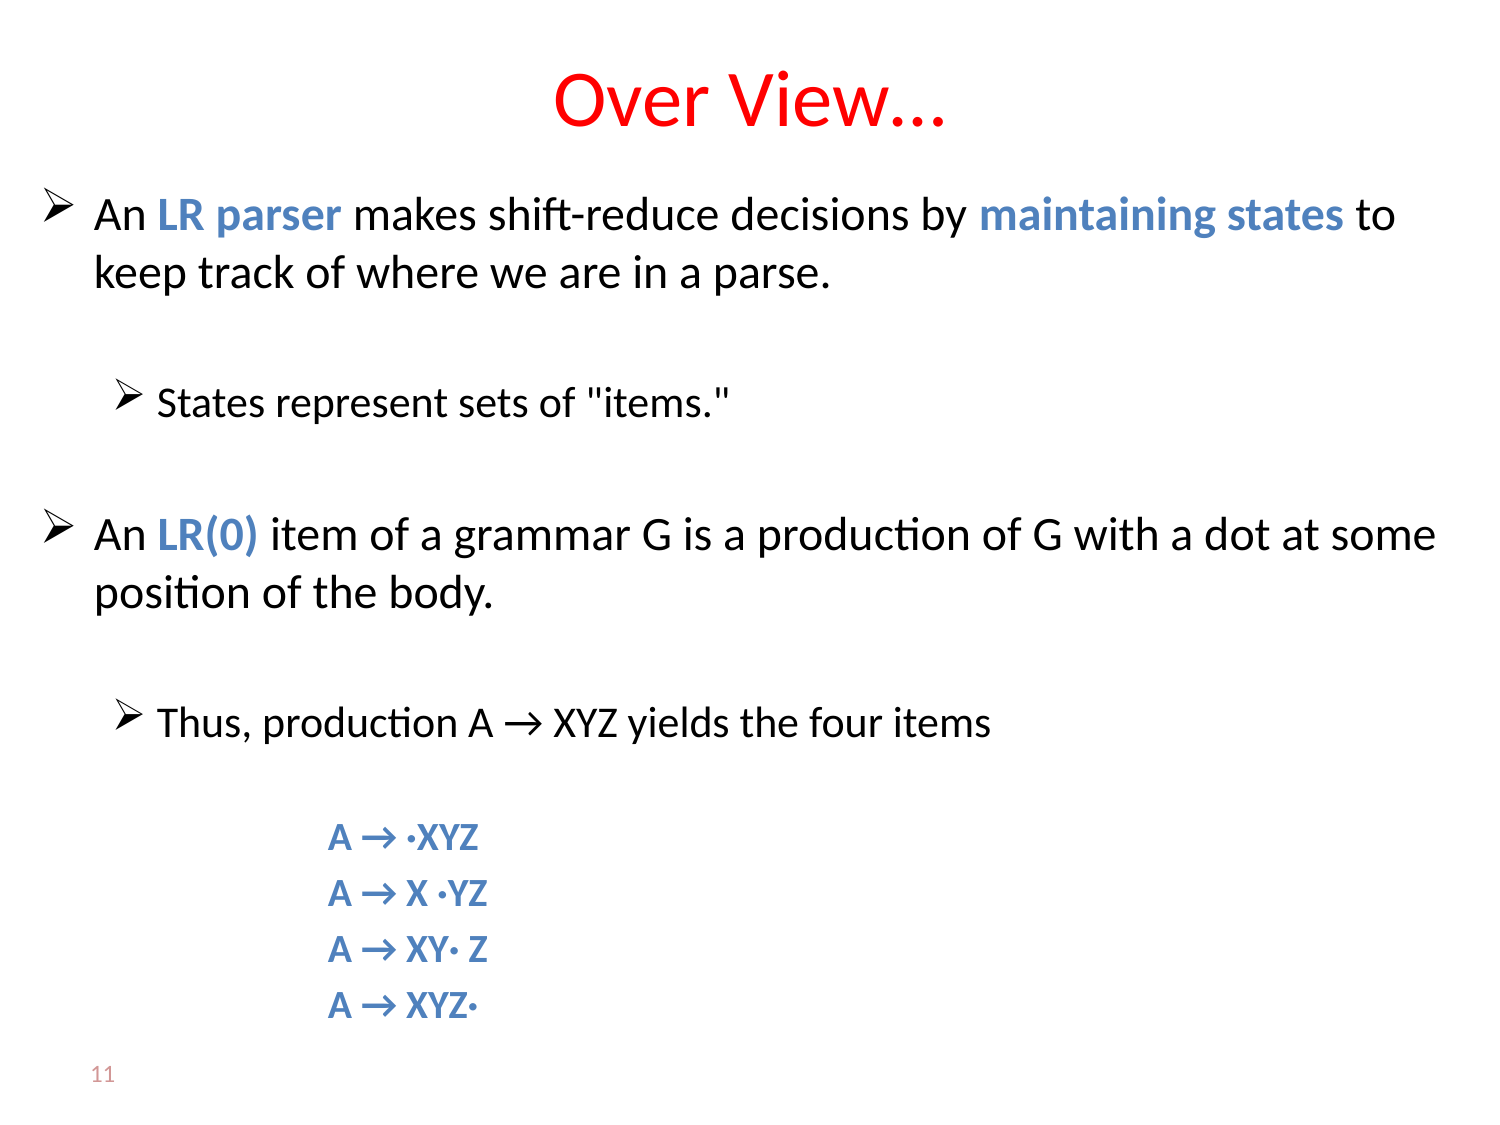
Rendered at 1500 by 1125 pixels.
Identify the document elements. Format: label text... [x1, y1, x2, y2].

title Over View… [75, 37, 1425, 150]
list An LR parser makes shift-reduce decisions by maintaining states to keep track of where we are in a parse. States represent sets of "items." An LR(0) item of a grammar G is a production of G with a dot at some position of the body. Thus, production A → XYZ yields the four items A → ·XYZ A → X ·YZ A → XY· Z A → XYZ· [24, 174, 1475, 1038]
slide_number 11 [75, 1042, 425, 1103]
